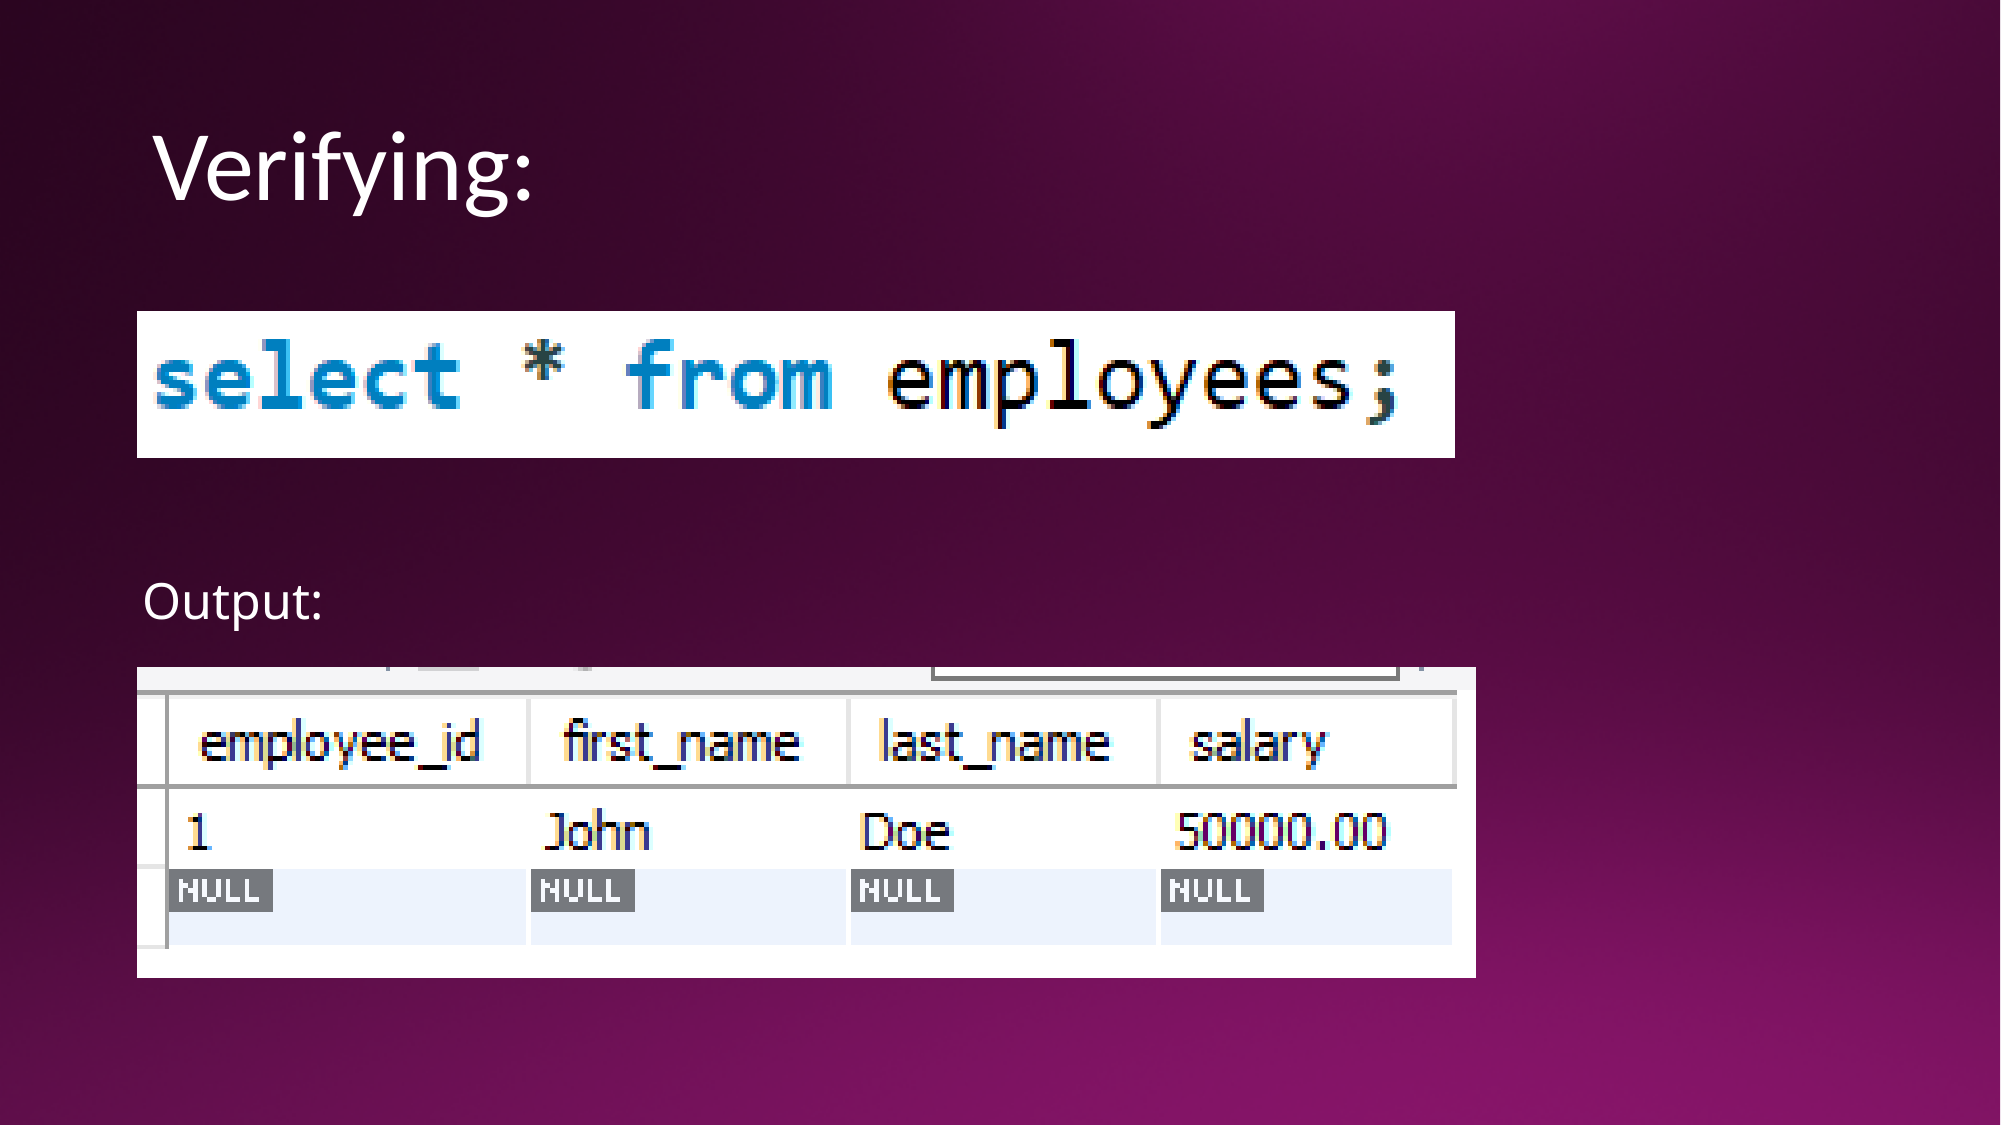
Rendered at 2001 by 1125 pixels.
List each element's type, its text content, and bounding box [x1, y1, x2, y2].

title Verifying: [137, 59, 1455, 278]
text_box Output: [127, 562, 352, 638]
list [137, 311, 1455, 458]
picture [0, 0, 2001, 1125]
